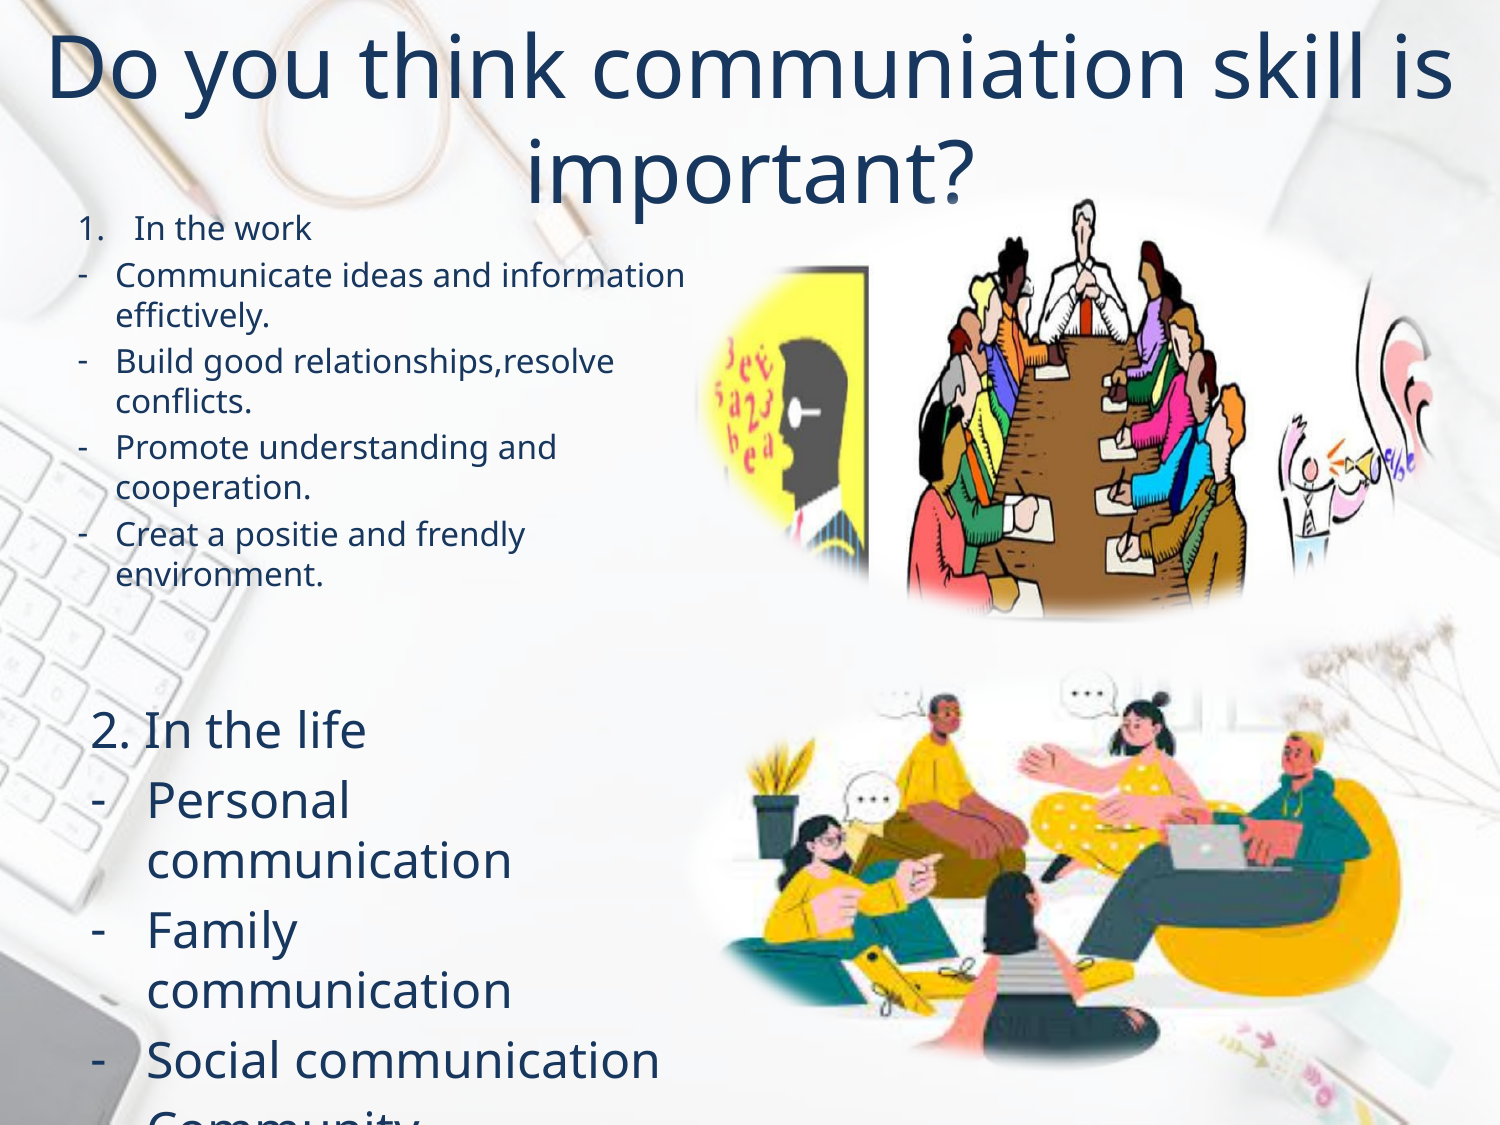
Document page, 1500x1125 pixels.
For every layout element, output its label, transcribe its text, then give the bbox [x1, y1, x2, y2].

picture [687, 174, 1458, 630]
list In the work Communicate ideas and information effictively. Build good relationships,resolve conflicts. Promote understanding and cooperation. Creat a positie and frendly environment. [62, 200, 682, 608]
picture [669, 662, 1458, 1076]
title Do you think communiation skill is important? [24, 0, 1475, 233]
text_box 2. In the life Personal communication Family communication Social communication Community communication [74, 691, 664, 1075]
